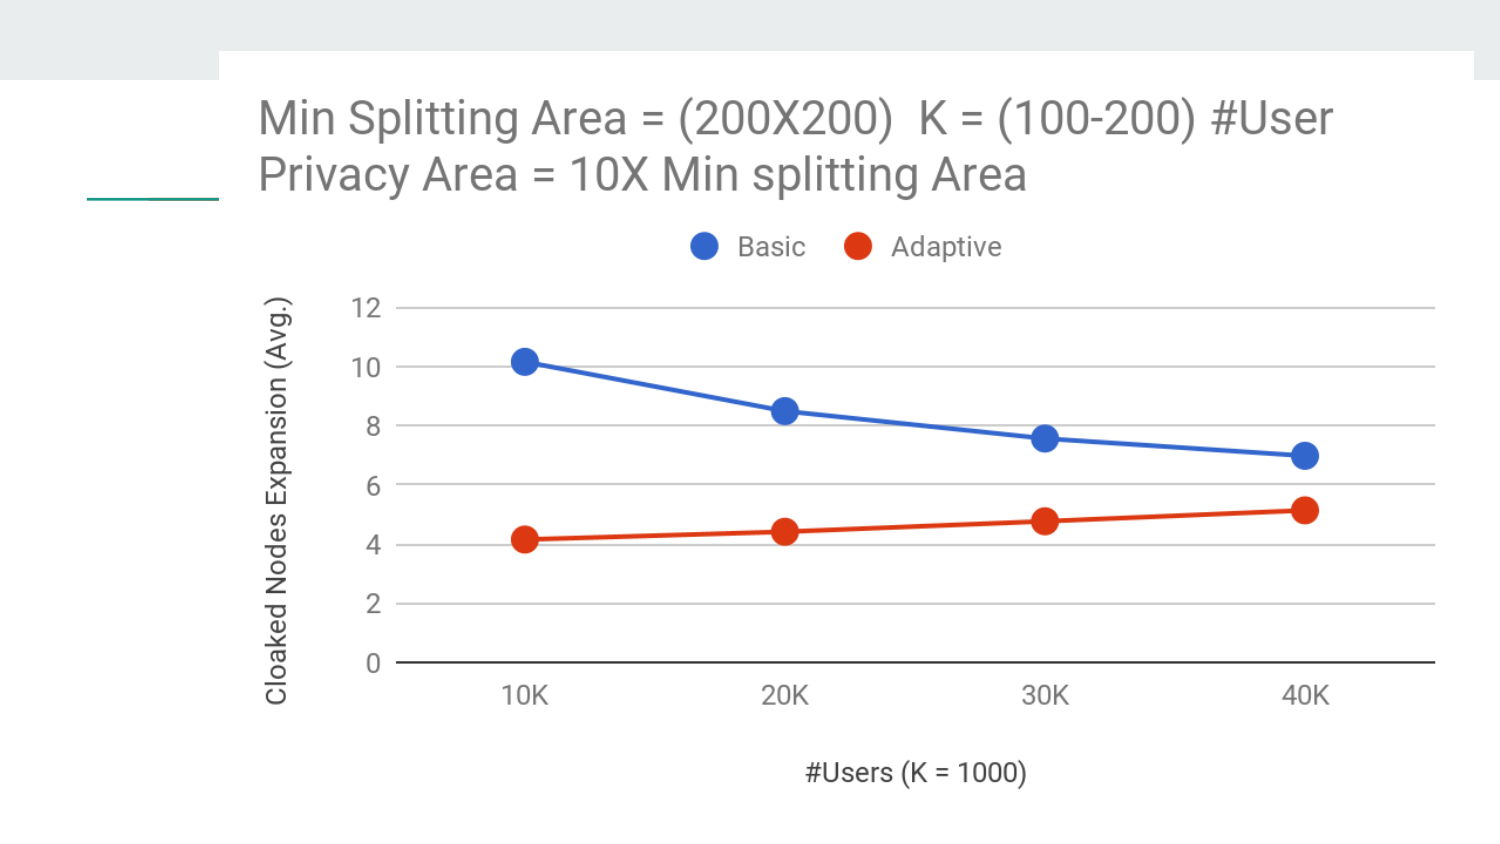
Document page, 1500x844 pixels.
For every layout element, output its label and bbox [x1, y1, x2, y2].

picture [219, 51, 1474, 828]
